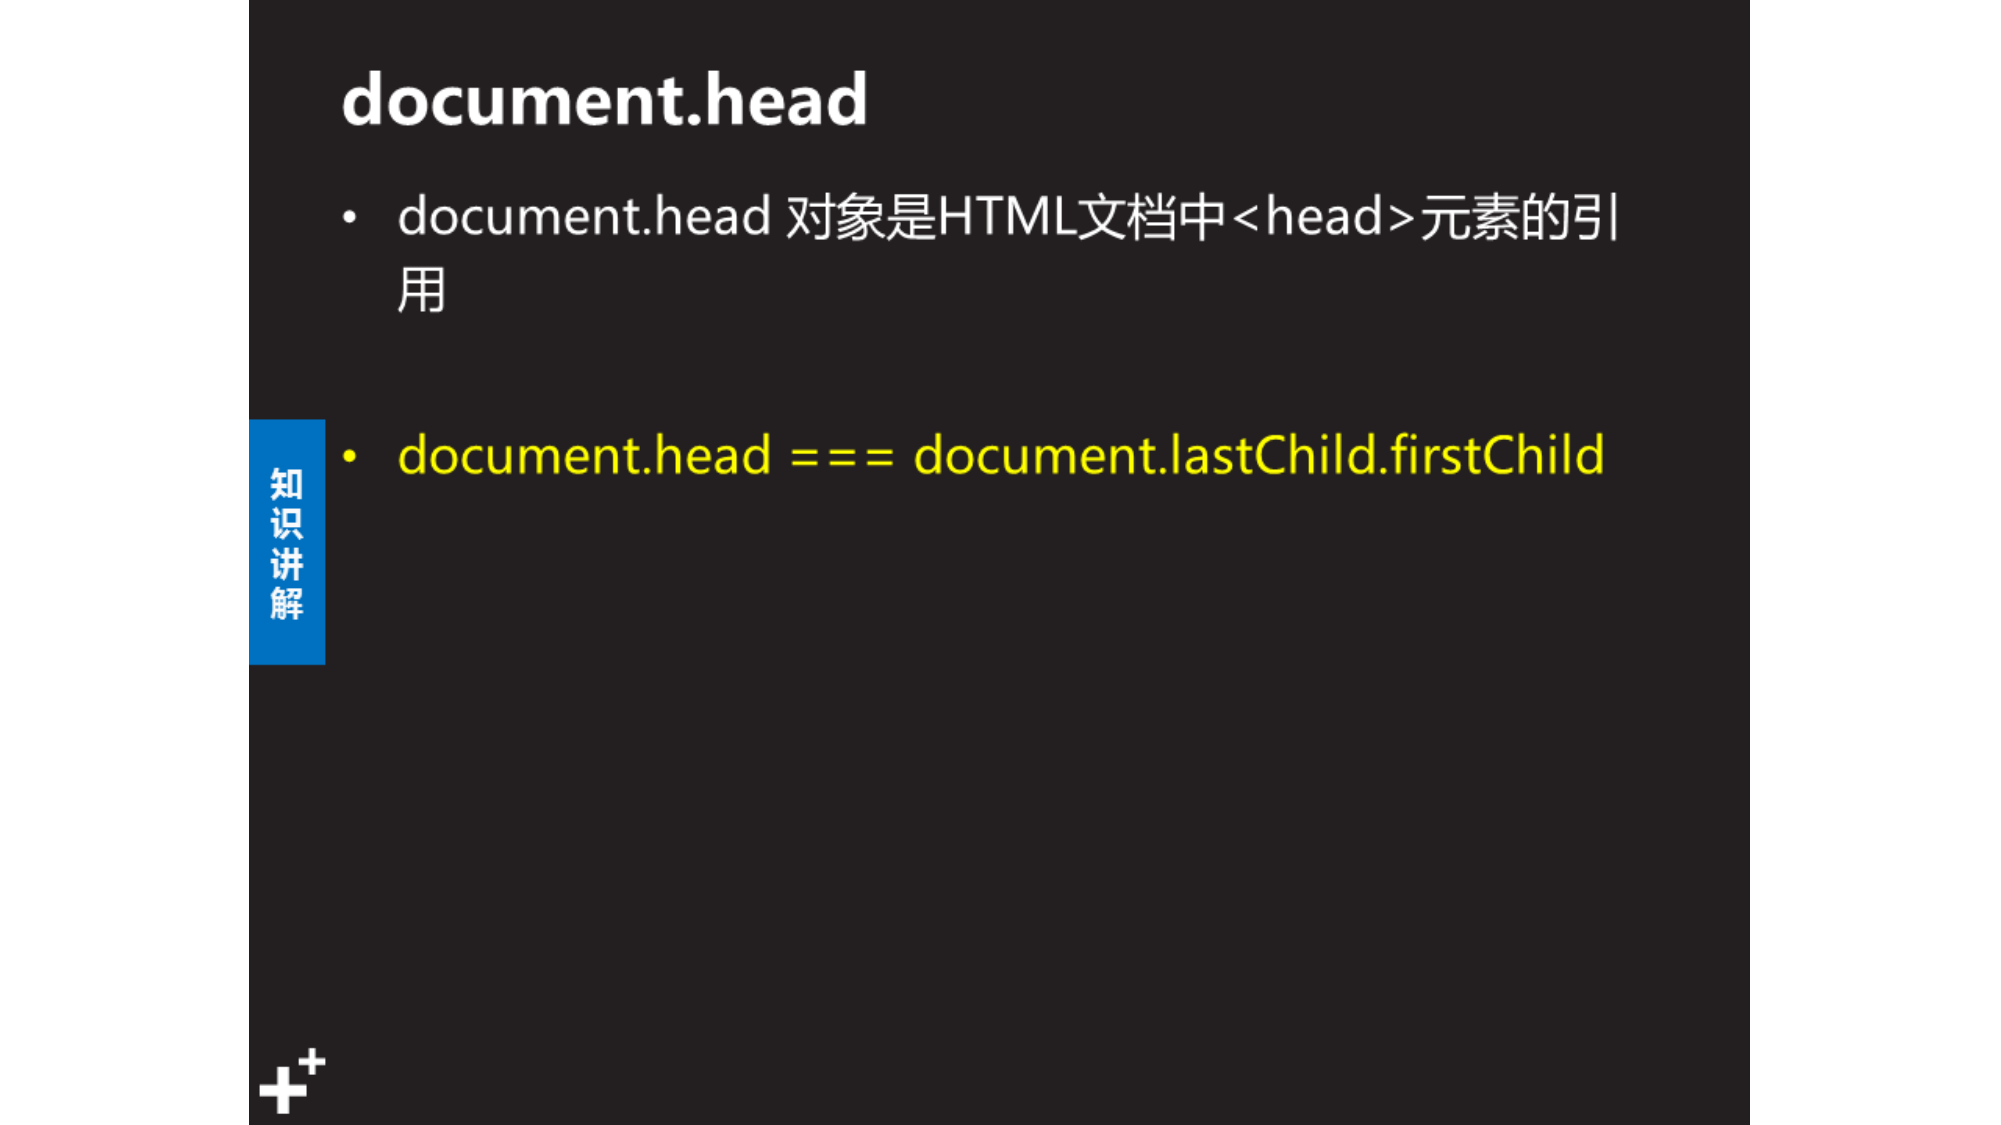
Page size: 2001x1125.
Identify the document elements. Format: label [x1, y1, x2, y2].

picture [249, 0, 1750, 1125]
